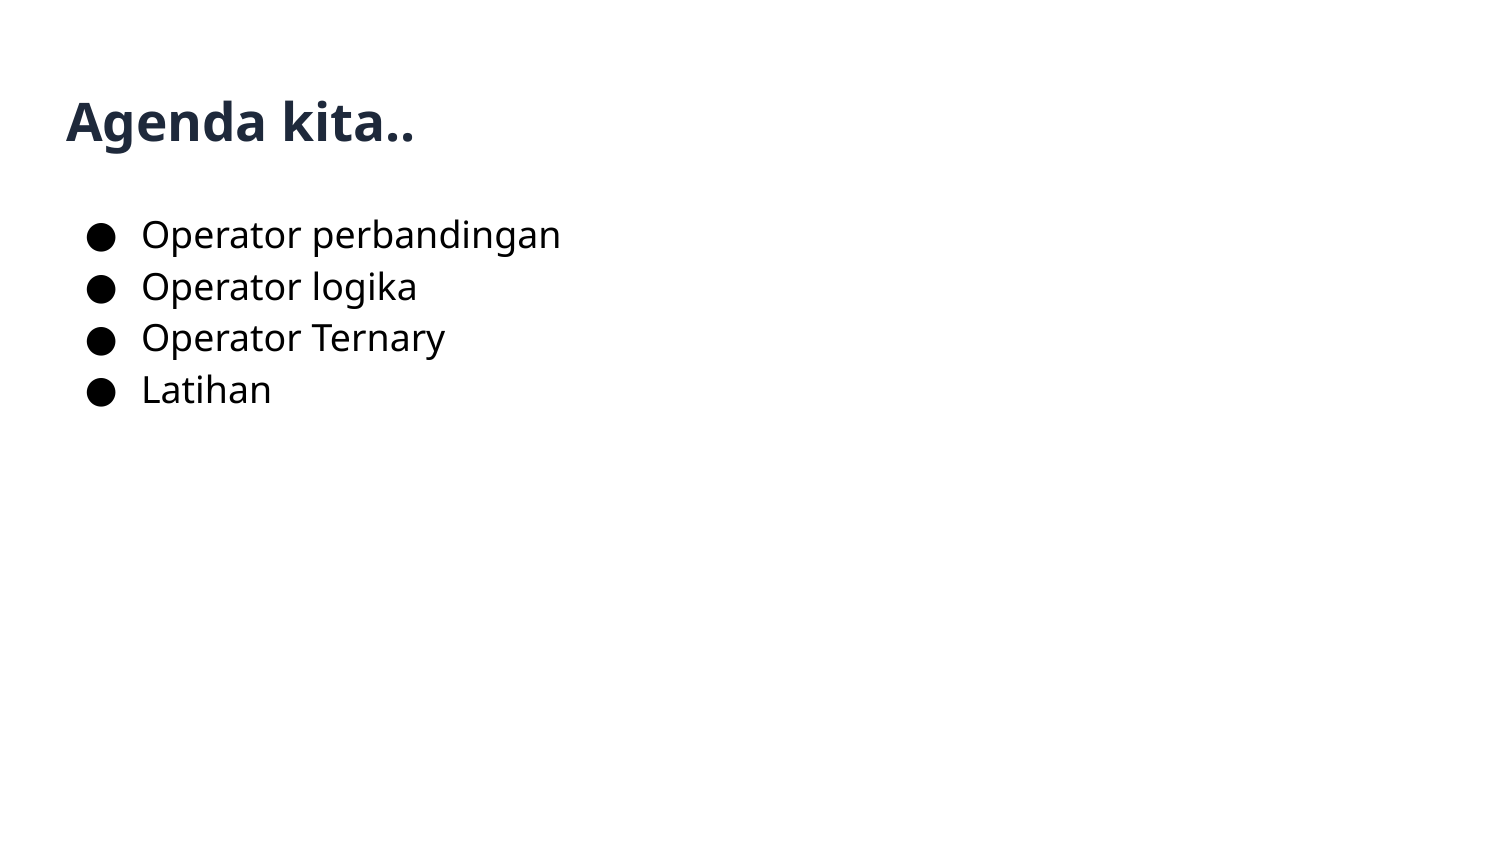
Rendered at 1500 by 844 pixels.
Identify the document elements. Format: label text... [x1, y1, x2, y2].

list Operator perbandingan Operator logika Operator Ternary Latihan [51, 189, 1416, 767]
title Agenda kita.. [51, 72, 1449, 167]
